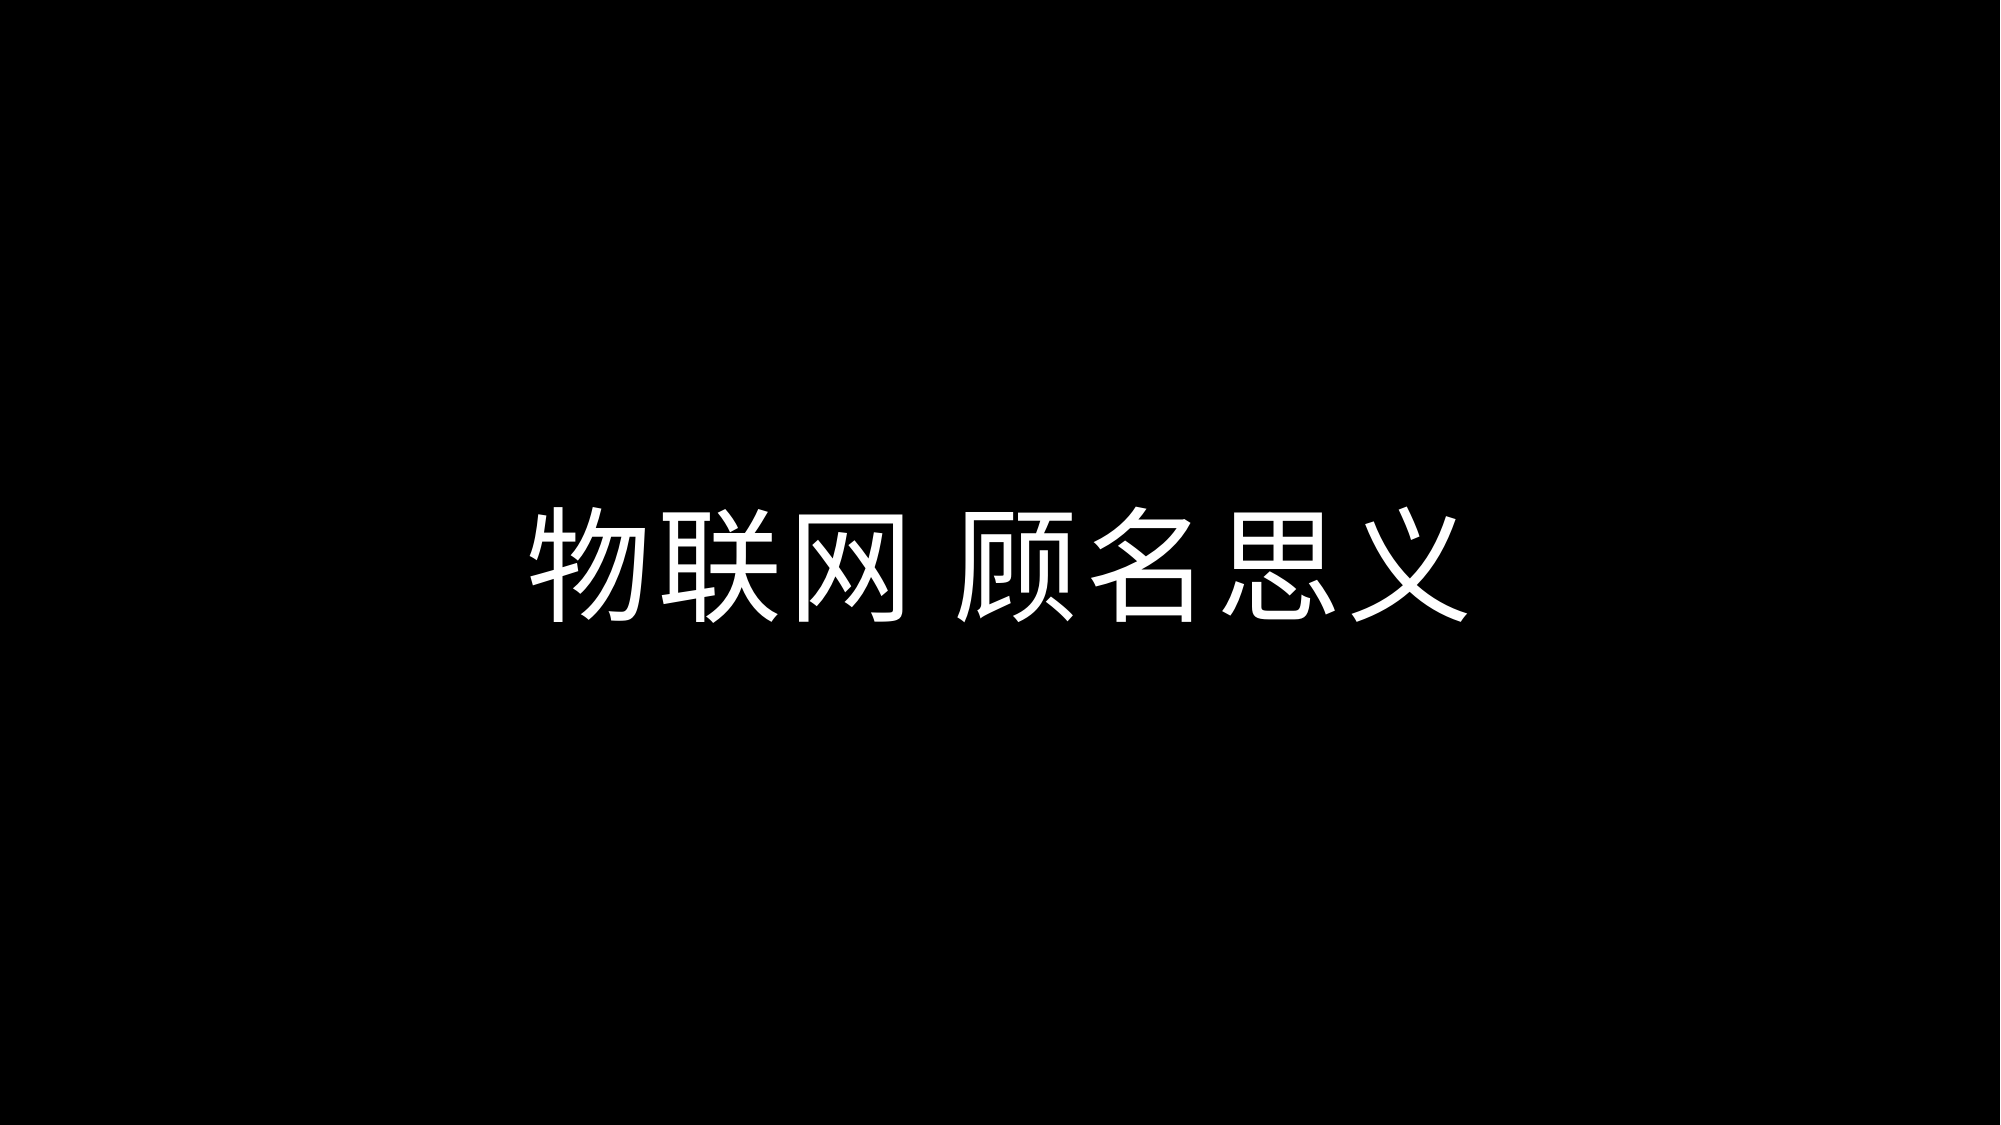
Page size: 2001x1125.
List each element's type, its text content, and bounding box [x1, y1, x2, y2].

title 物联网 顾名思义 [141, 351, 1859, 774]
